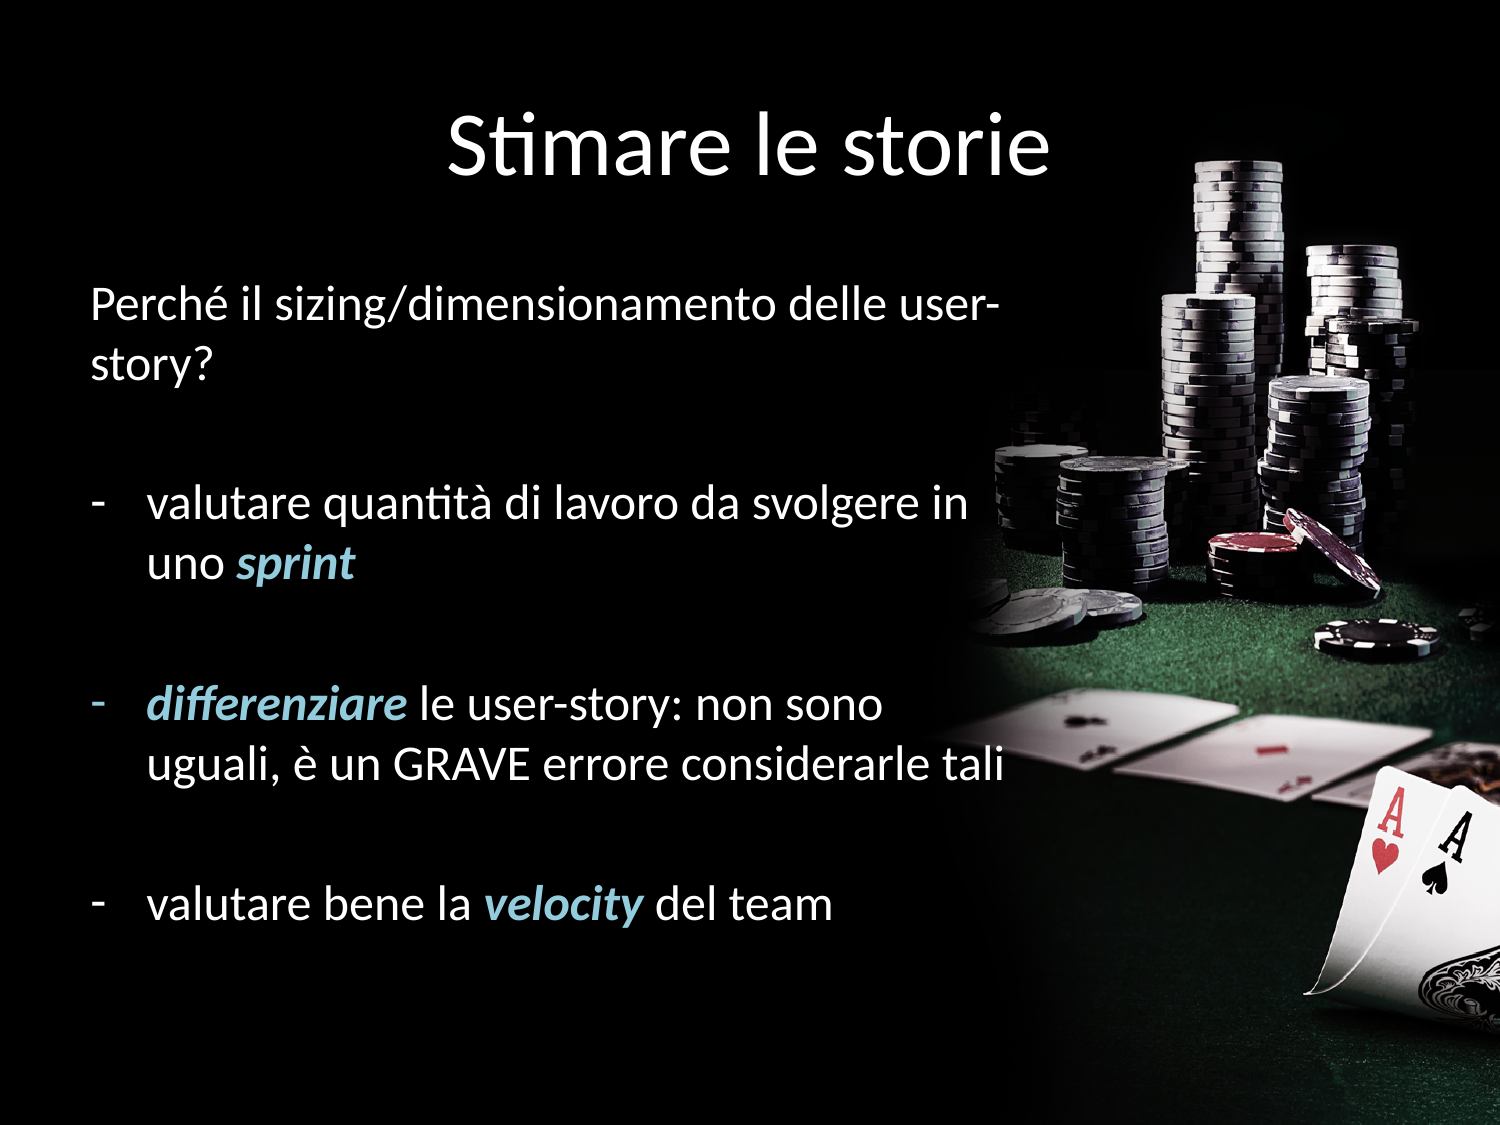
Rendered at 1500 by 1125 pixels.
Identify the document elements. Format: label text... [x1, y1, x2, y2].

title Stimare le storie [75, 45, 1425, 233]
list Perché il sizing/dimensionamento delle user-story? valutare quantità di lavoro da svolgere in uno sprint differenziare le user-story: non sono uguali, è un GRAVE errore considerarle tali valutare bene la velocity del team [75, 262, 1040, 1005]
picture [0, 0, 1500, 1125]
